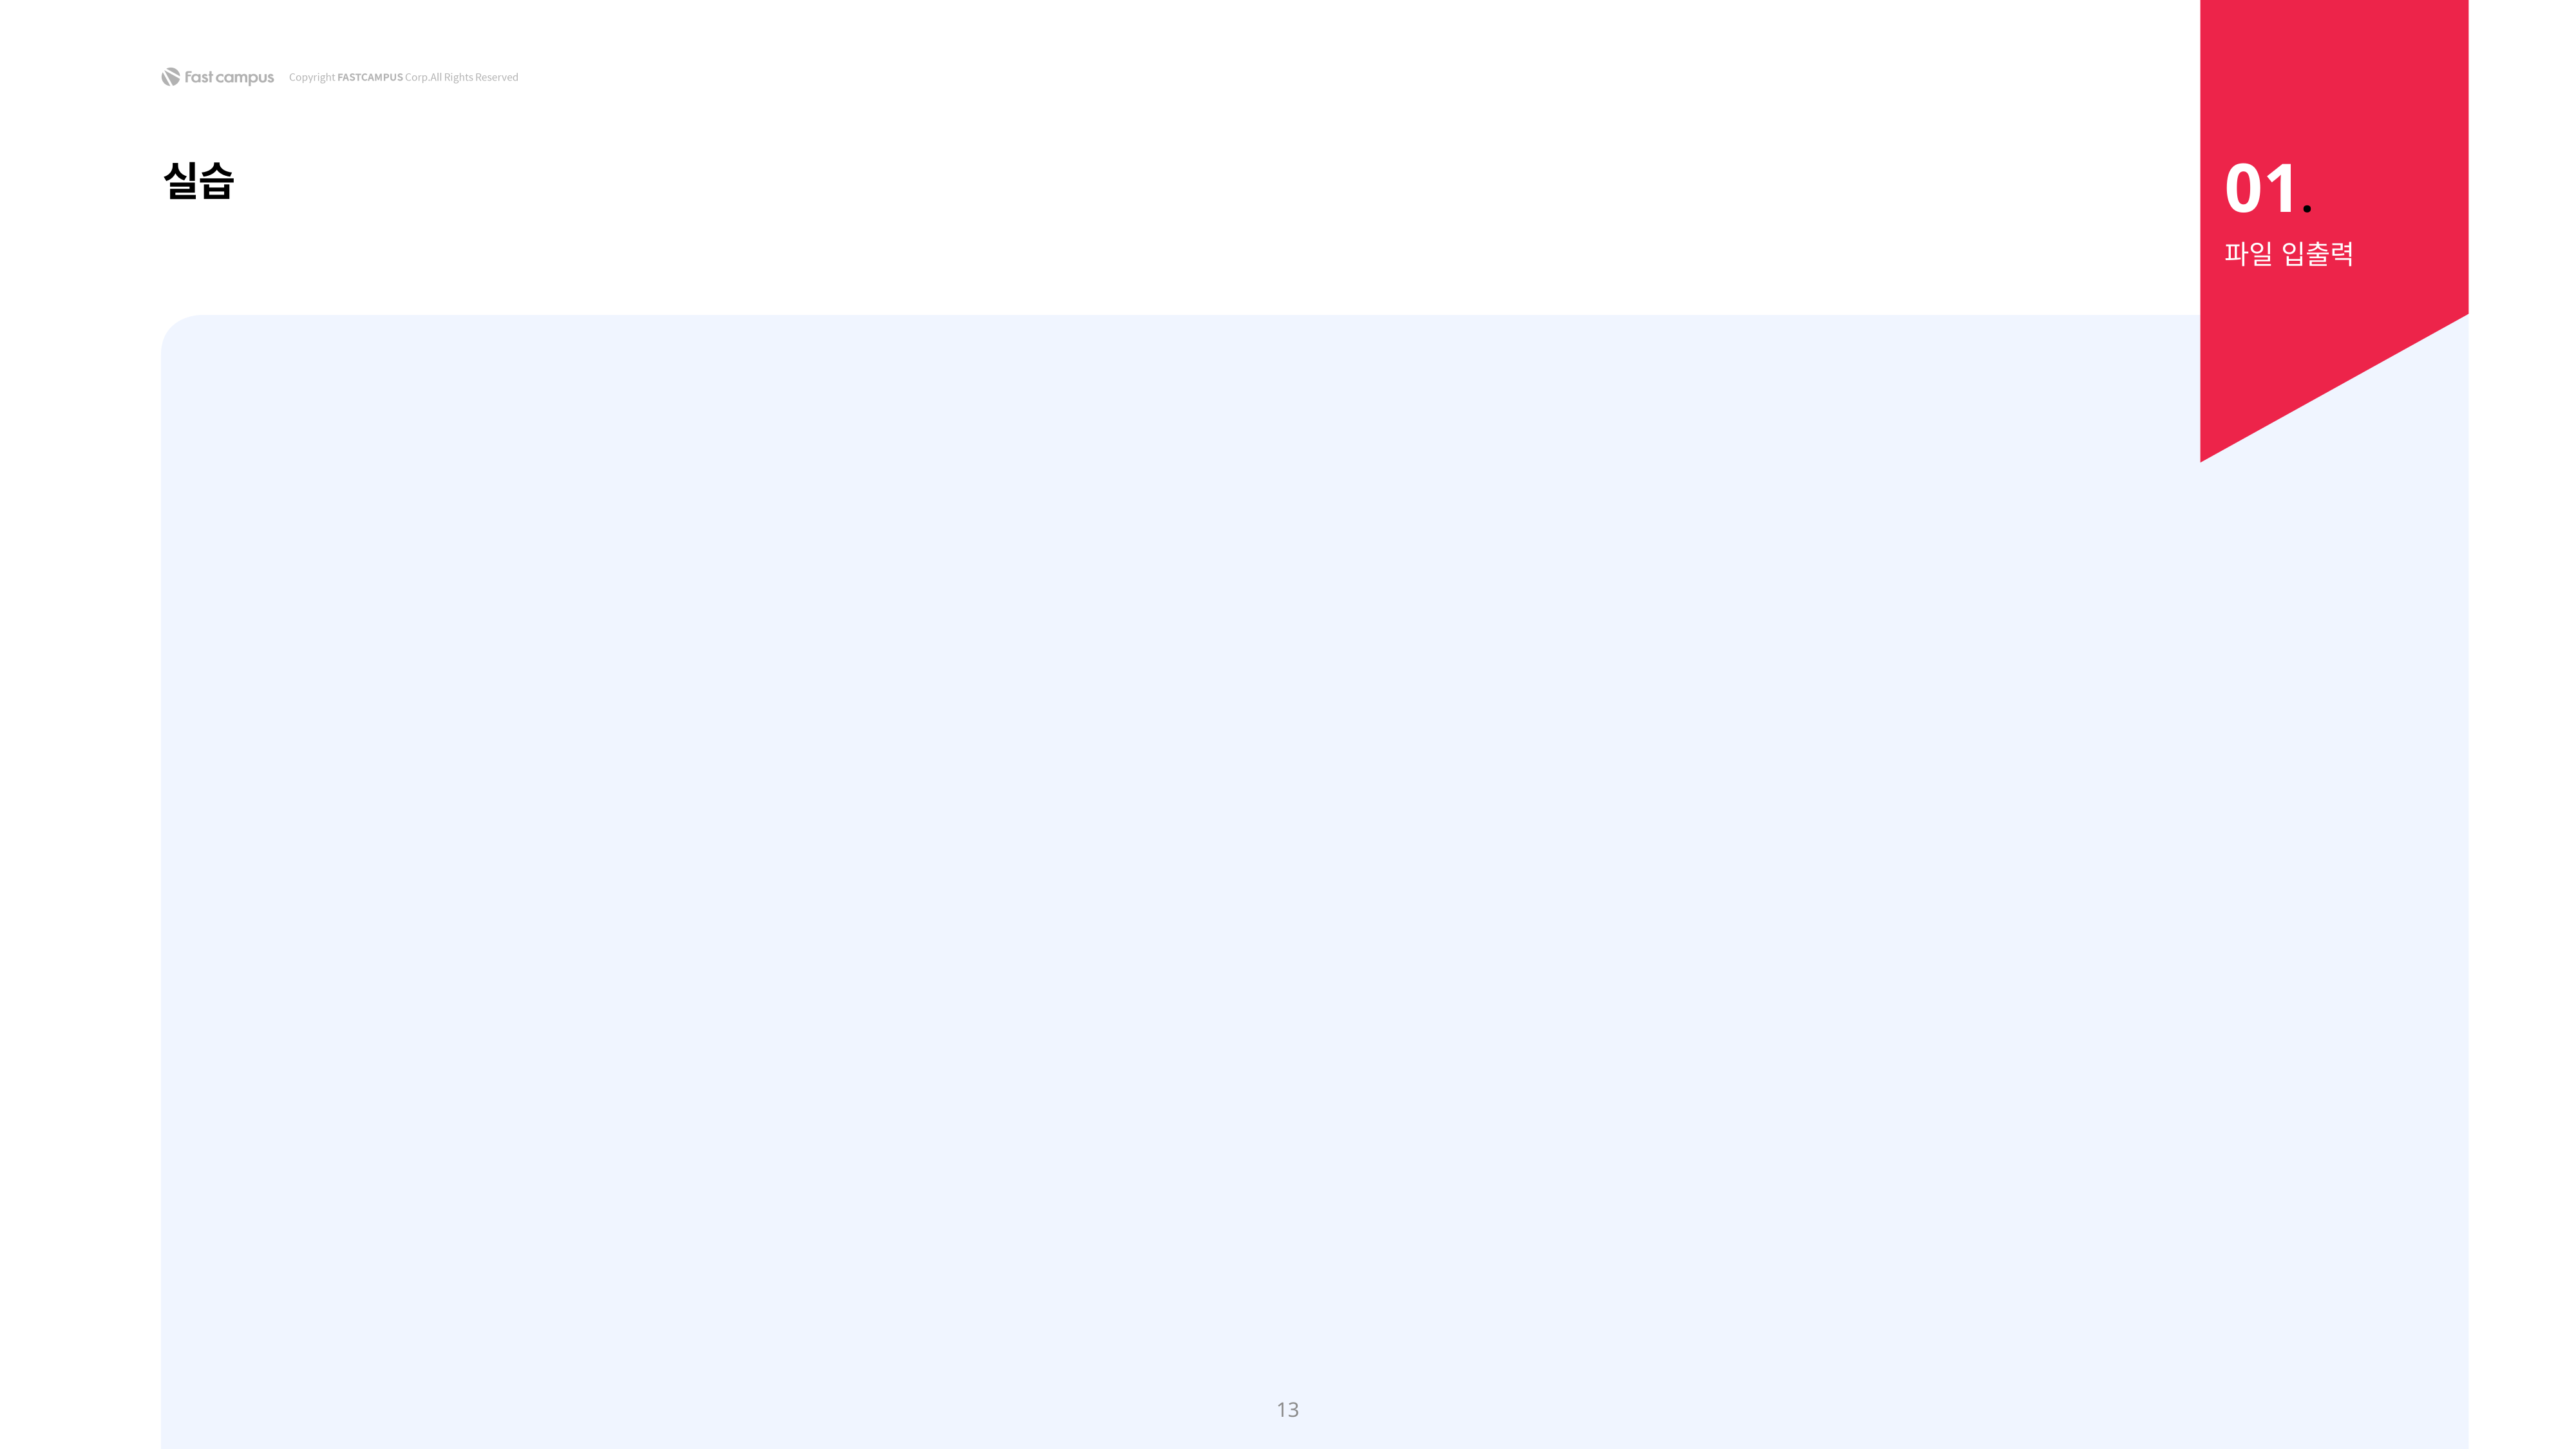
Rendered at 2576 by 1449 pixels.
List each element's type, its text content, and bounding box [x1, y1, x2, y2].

text_box 01. [2200, 148, 2469, 232]
text_box 파일 입출력 [2200, 232, 2469, 276]
slide_number 13 [998, 1372, 1578, 1449]
picture [0, 0, 2576, 1449]
text_box 실습 [160, 154, 631, 205]
